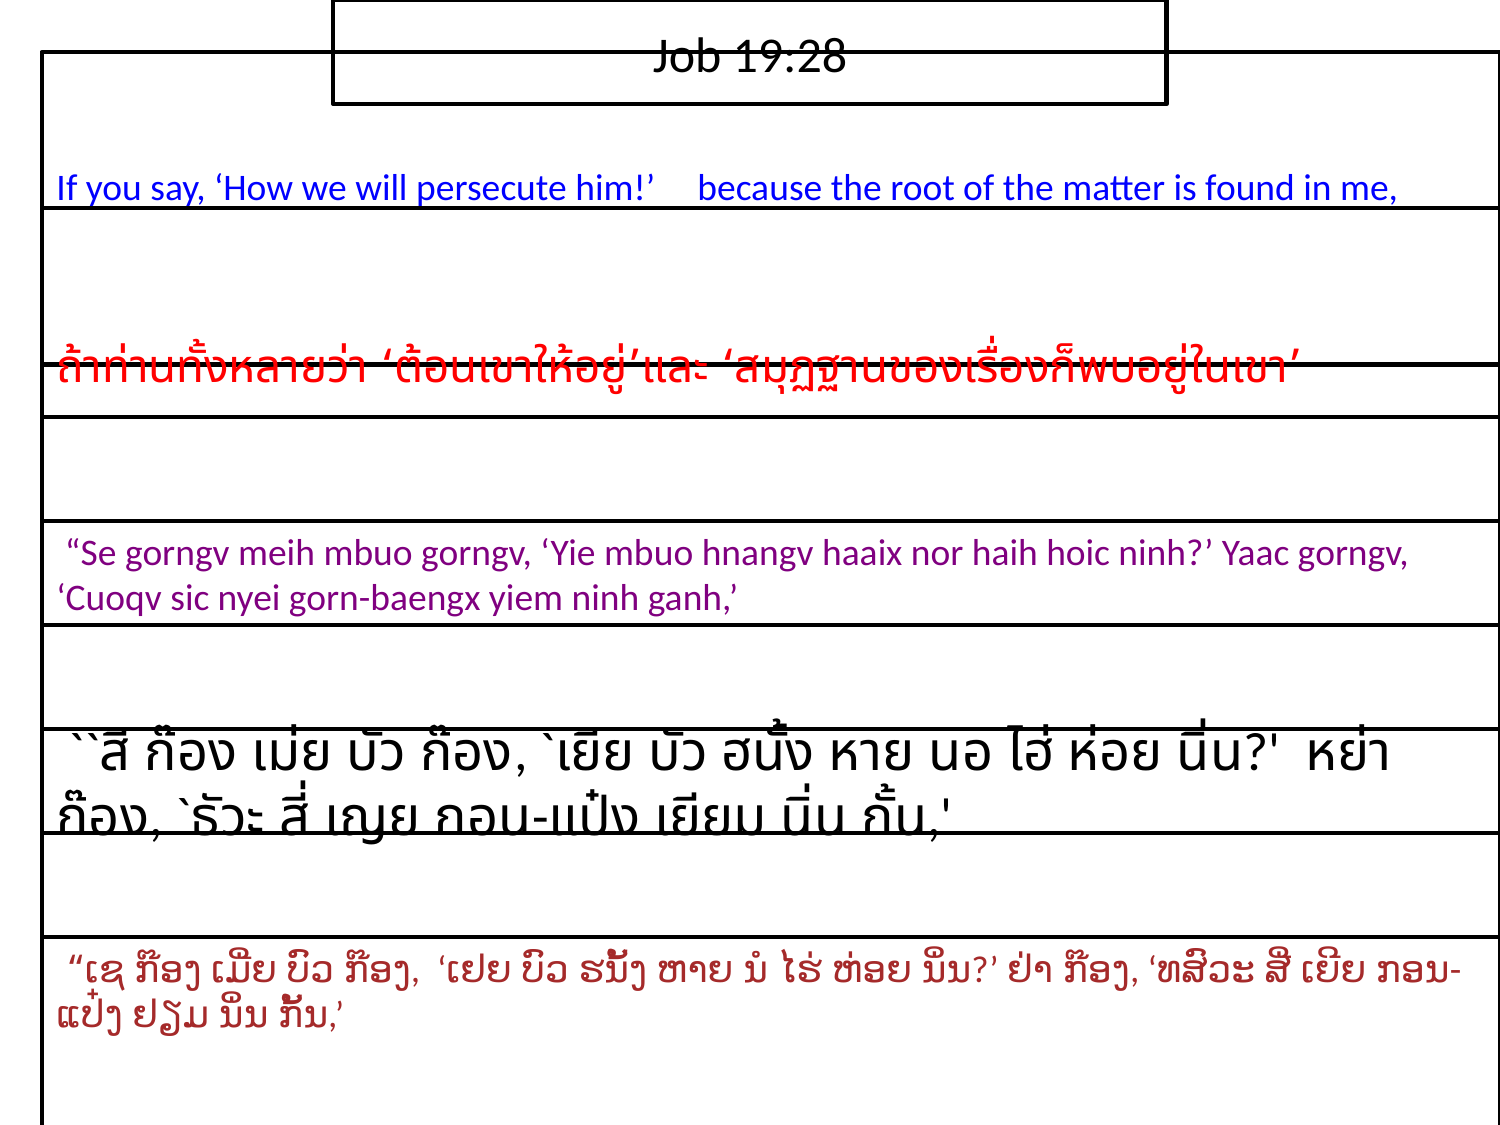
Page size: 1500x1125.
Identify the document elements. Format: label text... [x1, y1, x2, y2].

text_box ถ้า​ท่าน​ทั้ง​หลาย​ว่า ‘ต้อน​เขา​ให้​อยู่’และ ‘สมุฏฐาน​ของ​เรื่อง​ก็​พบ​อยู่​ใน​เขา’ [40, 206, 1500, 415]
text_box ``สี ก๊อง เม่ย บัว ก๊อง, `เยีย บัว ฮนั้ง หาย นอ ไฮ่ ห่อย นิ่น?' หย่า ก๊อง, `ธัวะ สี่ เญย กอน-แป๋ง เยียม นิ่น กั้น,' [40, 623, 1500, 831]
text_box “ເຊ ກ໊ອງ ເມີ່ຍ ບົວ ກ໊ອງ, ‘ເຢຍ ບົວ ຮນັ້ງ ຫາຍ ນໍ ໄຮ່ ຫ່ອຍ ນິ່ນ?’ ຢ່າ ກ໊ອງ, ‘ທສົວະ ສີ່ ເຍີຍ ກອນ-ແປ໋ງ ຢຽມ ນິ່ນ ກັ້ນ,’ [40, 831, 1500, 1125]
text_box “Se gorngv meih mbuo gorngv, ‘Yie mbuo hnangv haaix nor haih hoic ninh?’ Yaac gorngv, ‘Cuoqv sic nyei gorn-baengx yiem ninh ganh,’ [40, 415, 1500, 623]
text_box If you say, ‘How we will persecute him!’ because the root of the matter is found in me, [40, 50, 1500, 206]
text_box Job 19:28 [331, 0, 1169, 50]
